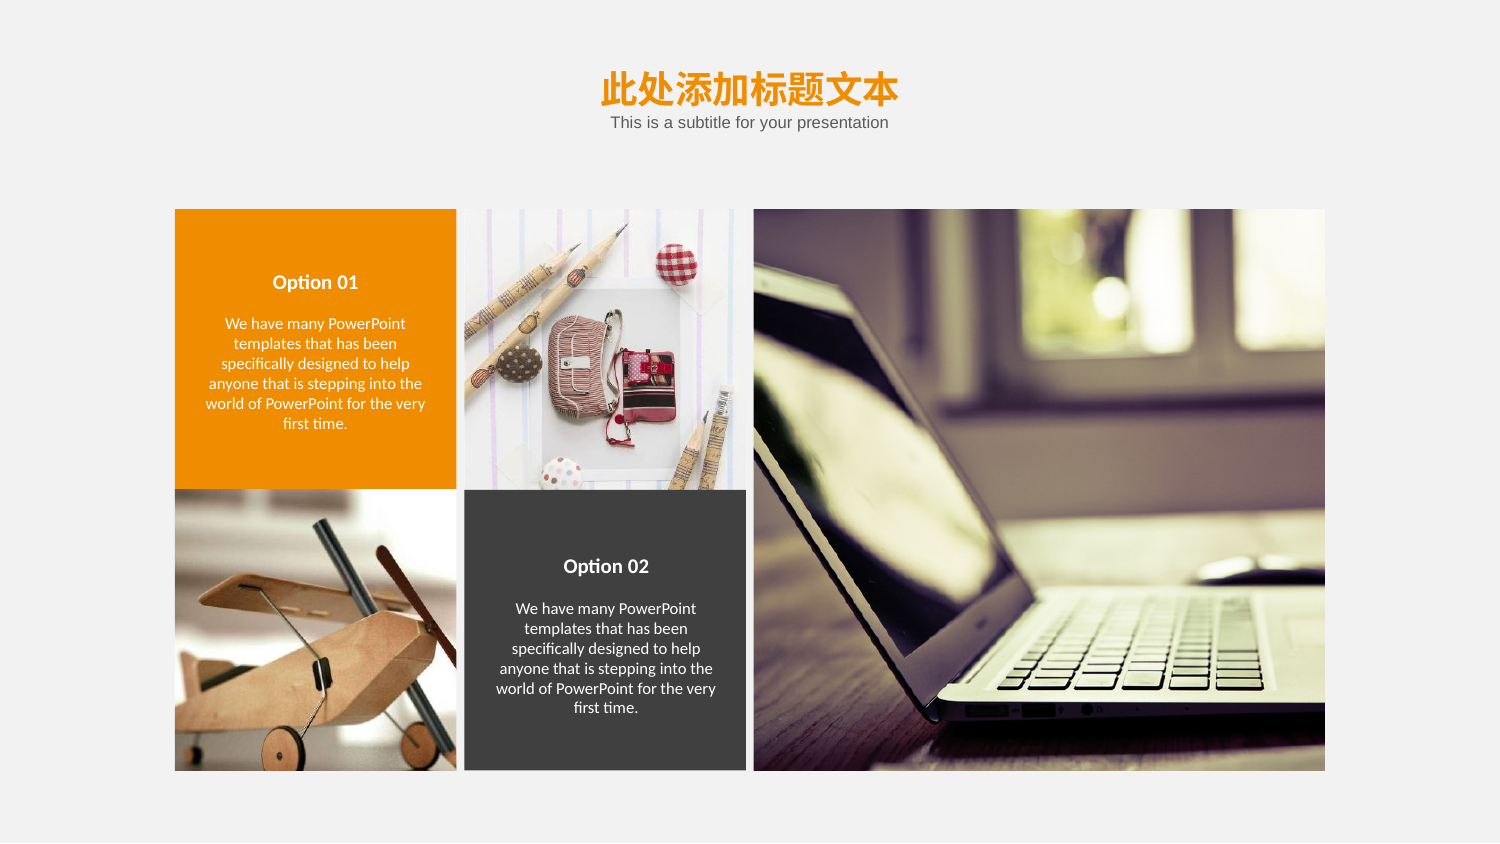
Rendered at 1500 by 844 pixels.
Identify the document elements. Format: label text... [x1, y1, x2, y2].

text_box [174, 209, 457, 489]
text_box 此处添加标题文本 [567, 58, 933, 119]
text_box [174, 489, 457, 771]
text_box This is a subtitle for your presentation [602, 112, 898, 133]
text_box [464, 489, 746, 771]
text_box [464, 209, 746, 489]
text_box Option 01 We have many PowerPoint templates that has been specifically designed to help anyone that is stepping into the world of PowerPoint for the very first time. [203, 268, 428, 433]
text_box Option 02 We have many PowerPoint templates that has been specifically designed to help anyone that is stepping into the world of PowerPoint for the very first time. [493, 552, 719, 718]
text_box [753, 209, 1326, 771]
